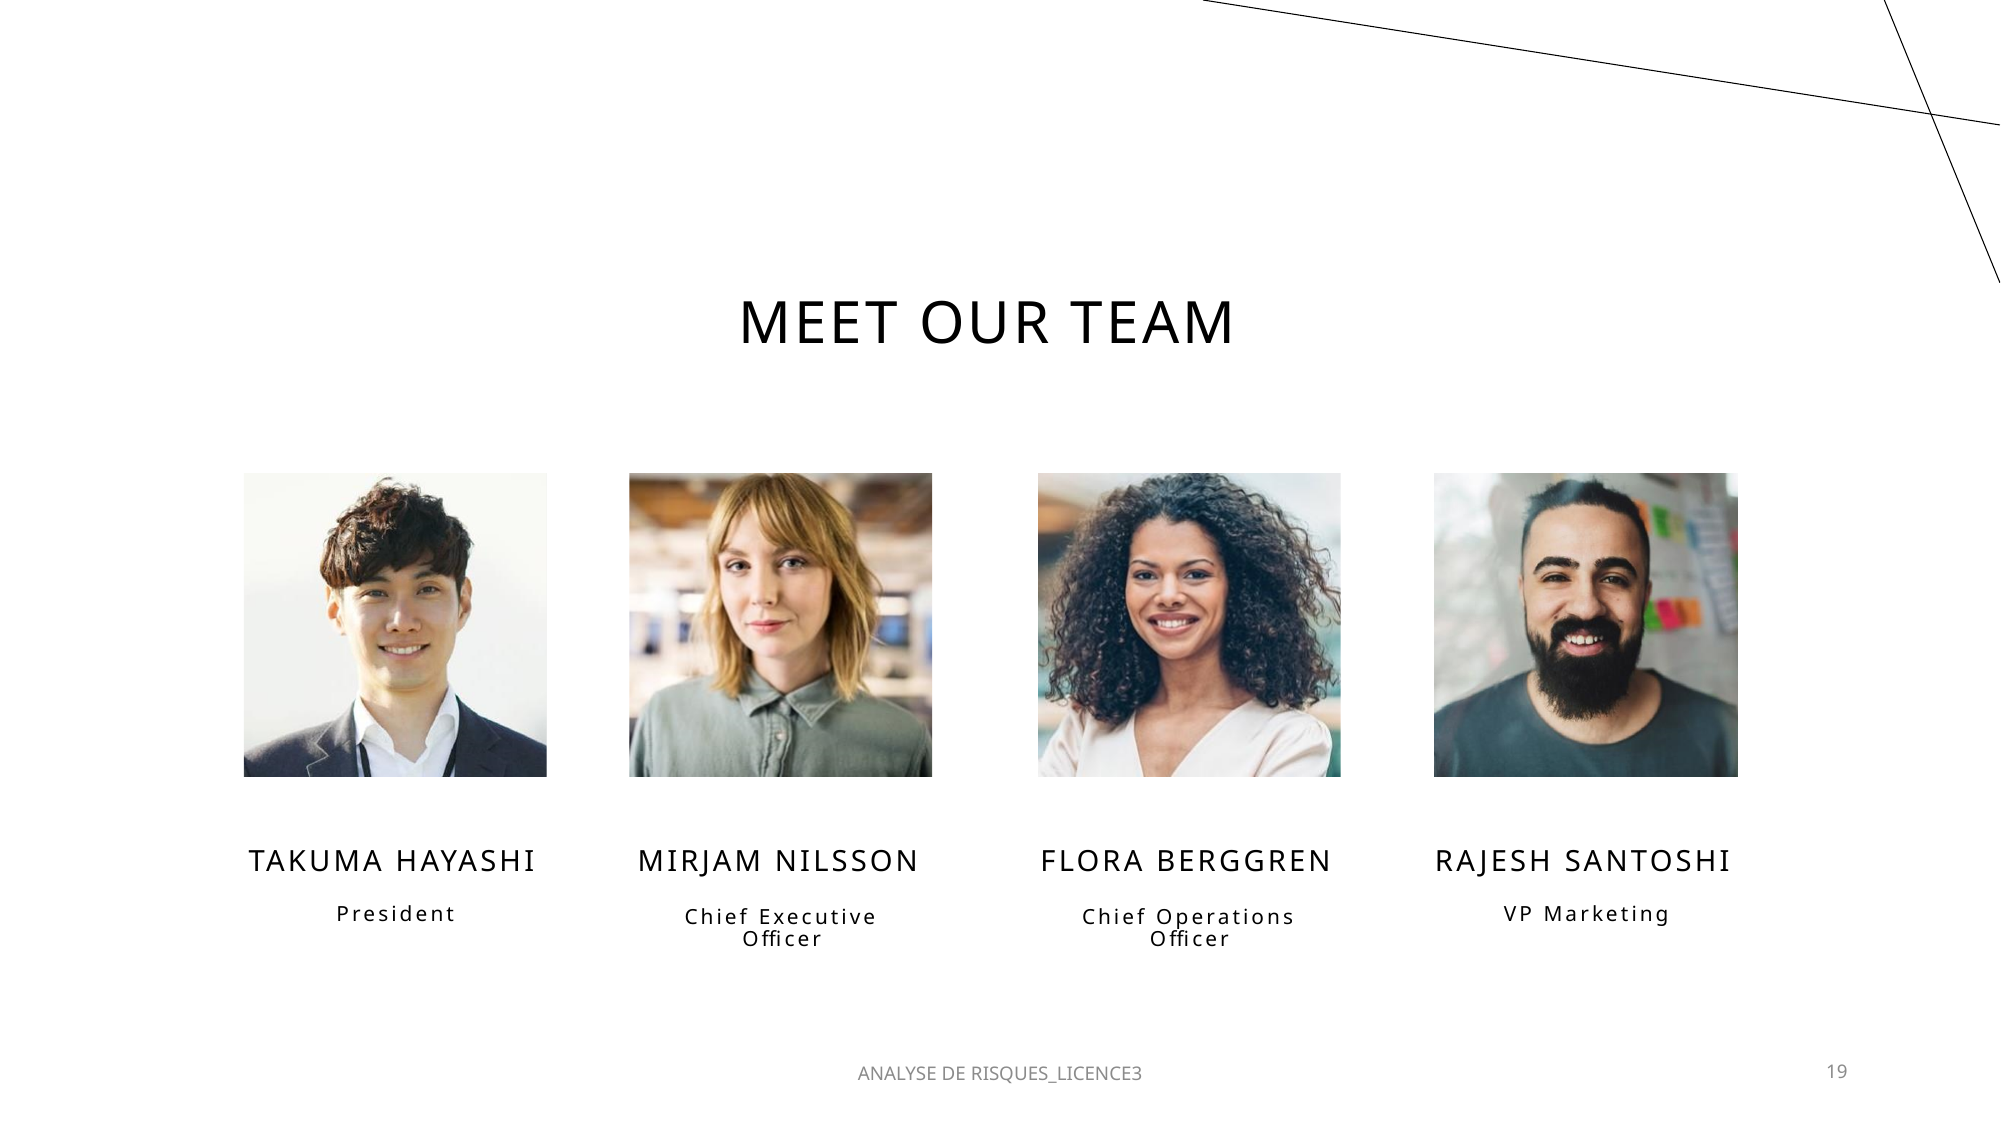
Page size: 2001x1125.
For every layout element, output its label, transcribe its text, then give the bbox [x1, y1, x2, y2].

title MEET OUR TEAM [201, 146, 1773, 364]
footer ANALYSE DE RISQUES_LICENCE3 [662, 1042, 1338, 1103]
list FLORA BERGGREN [995, 834, 1376, 891]
list President [243, 896, 547, 1005]
list VP Marketing [1434, 896, 1738, 1005]
picture [1037, 473, 1341, 777]
list Chief Executive Officer [629, 898, 934, 1008]
picture [1434, 473, 1738, 777]
picture [629, 473, 933, 777]
list MIRJAM NILSSON [587, 834, 970, 891]
slide_number 19 [1412, 1042, 1863, 1103]
list TAKUMA HAYASHI [201, 834, 582, 891]
list Chief Operations Officer [1038, 898, 1341, 1008]
list RAJESH SANTOSHI [1392, 834, 1773, 891]
picture [243, 473, 547, 777]
